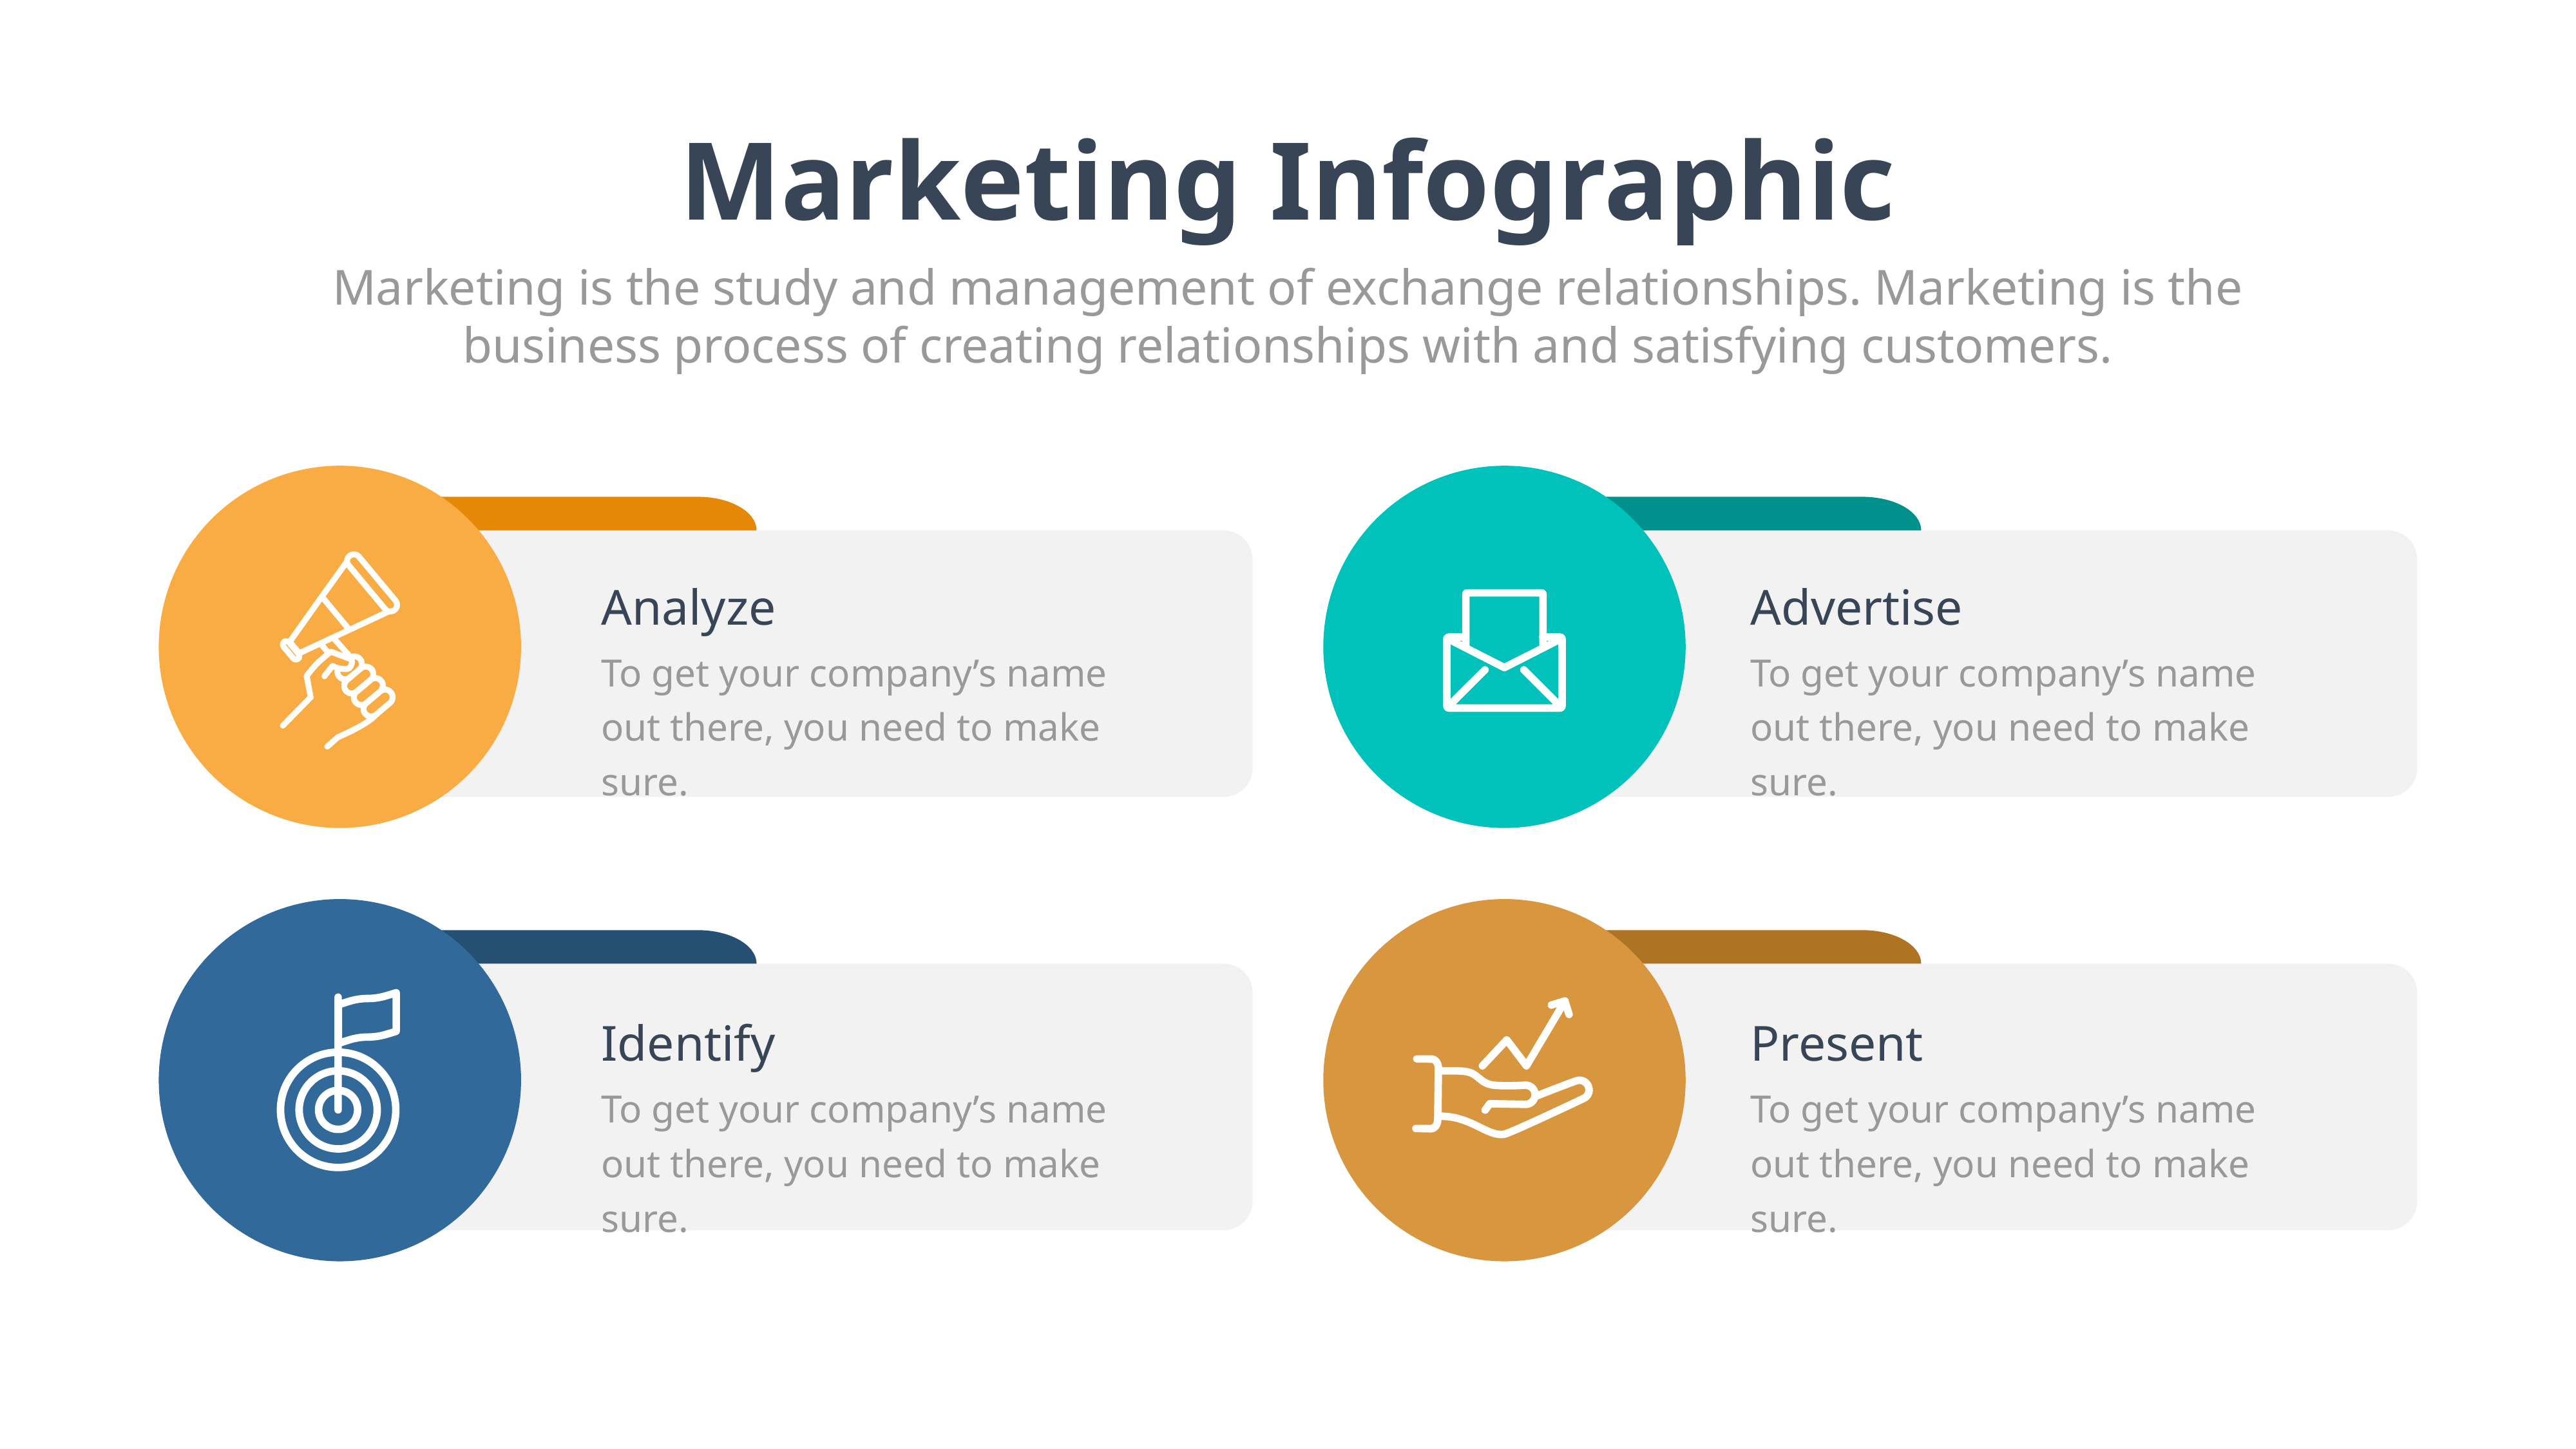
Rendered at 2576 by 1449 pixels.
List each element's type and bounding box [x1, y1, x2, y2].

text_box [1322, 465, 1686, 829]
text_box [158, 466, 1253, 1262]
text_box [1607, 929, 1922, 963]
text_box [1741, 571, 2318, 750]
text_box [1607, 496, 1922, 529]
text_box [1741, 1008, 2318, 1186]
text_box [1322, 898, 1686, 1262]
text_box [591, 1008, 1169, 1186]
text_box [281, 108, 2295, 379]
text_box [1412, 997, 1593, 1139]
text_box [1443, 589, 1566, 712]
text_box [1607, 529, 2418, 798]
text_box [1607, 963, 2418, 1231]
text_box [591, 571, 1169, 750]
